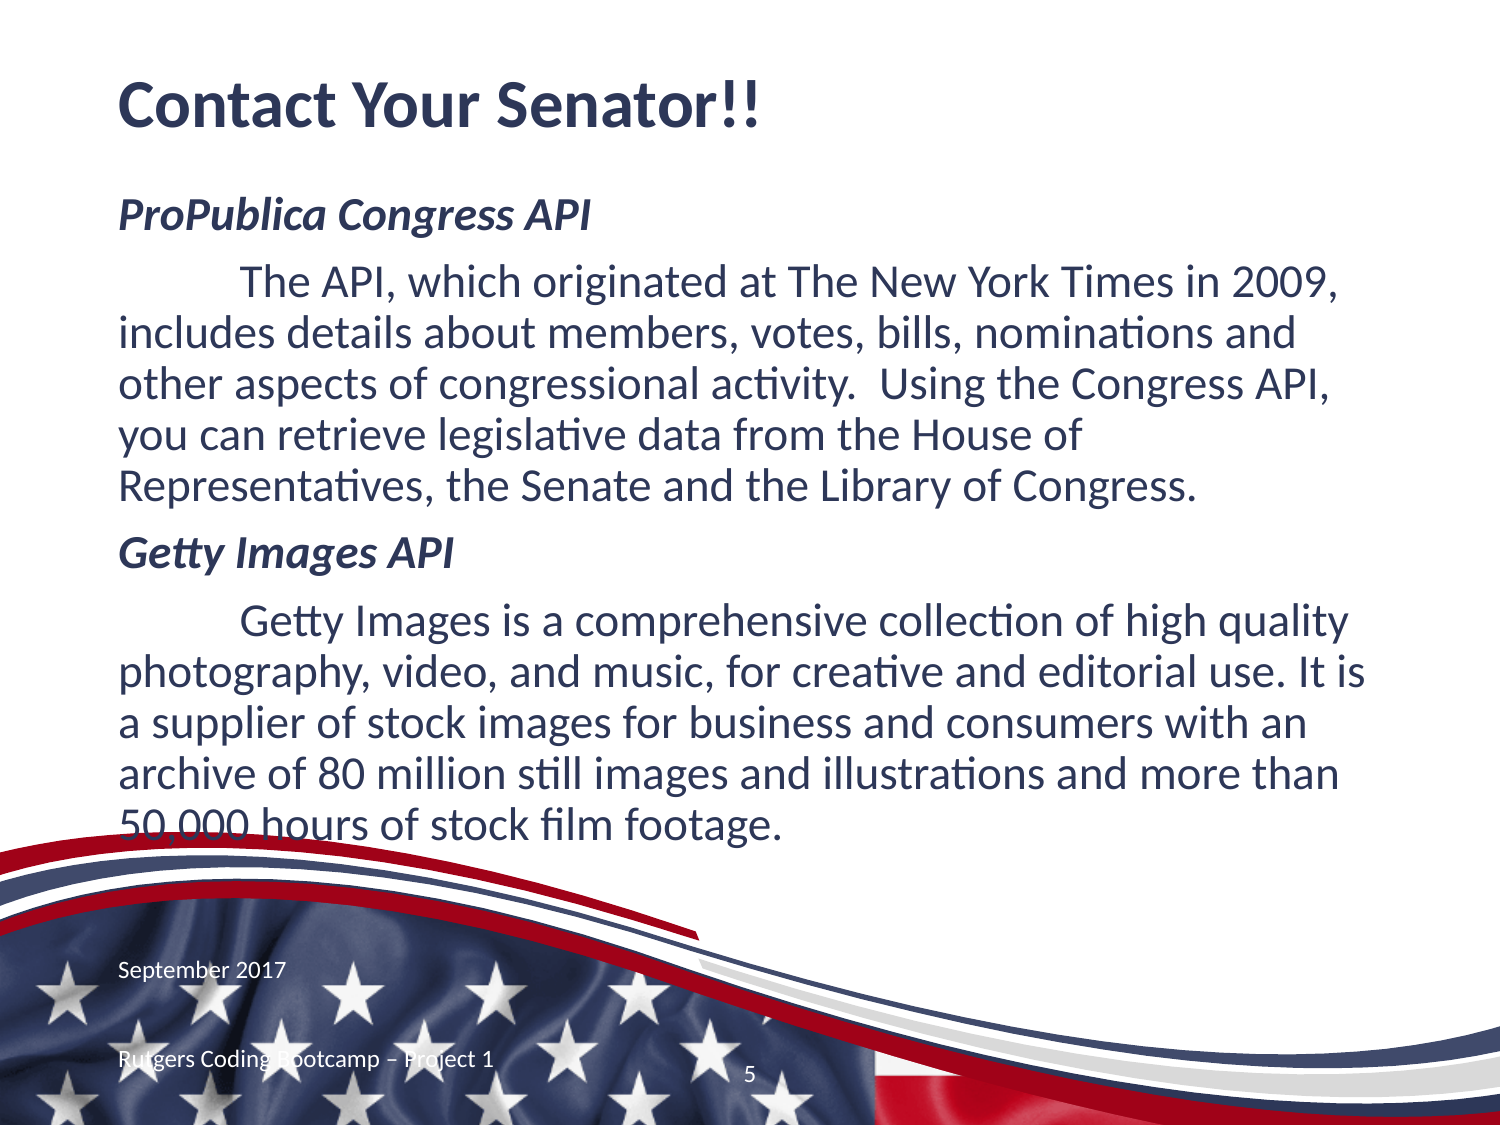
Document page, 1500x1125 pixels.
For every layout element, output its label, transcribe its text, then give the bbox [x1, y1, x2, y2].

picture [0, 898, 1164, 1125]
slide_number 5 [662, 1042, 838, 1103]
footer Rutgers Coding Bootcamp – Project 1 [103, 1042, 610, 1103]
title Contact Your Senator!! [103, 59, 1397, 150]
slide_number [103, 938, 441, 999]
list ProPublica Congress API The API, which originated at The New York Times in 2009, includes details about members, votes, bills, nominations and other aspects of congressional activity. Using the Congress API, you can retrieve legislative data from the House of Representatives, the Senate and the Library of Congress. Getty Images API Getty Images is a comprehensive collection of high quality photography, video, and music, for creative and editorial use. It is a supplier of stock images for business and consumers with an archive of 80 million still images and illustrations and more than 50,000 hours of stock film footage. [103, 182, 1397, 863]
